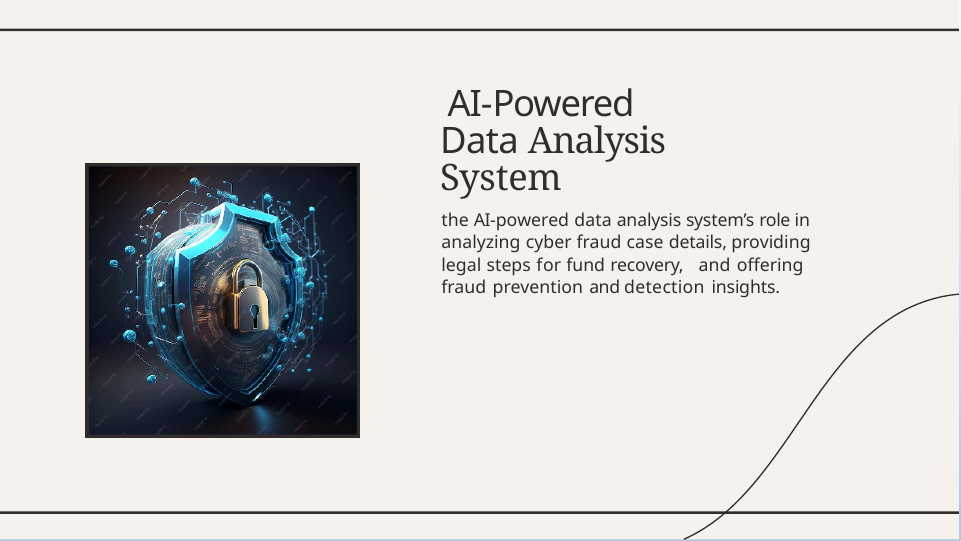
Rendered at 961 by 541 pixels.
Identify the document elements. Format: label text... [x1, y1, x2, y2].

picture [84, 162, 360, 438]
text_box [715, 294, 959, 511]
text_box [683, 514, 724, 540]
text_box the AI-powered data analysis system’s role in analyzing cyber fraud case details, providing legal steps for fund recovery, and offering fraud prevention and detection insights. [439, 206, 832, 297]
text_box [0, 28, 959, 32]
title AI-Powered Data Analysis System [438, 77, 707, 198]
